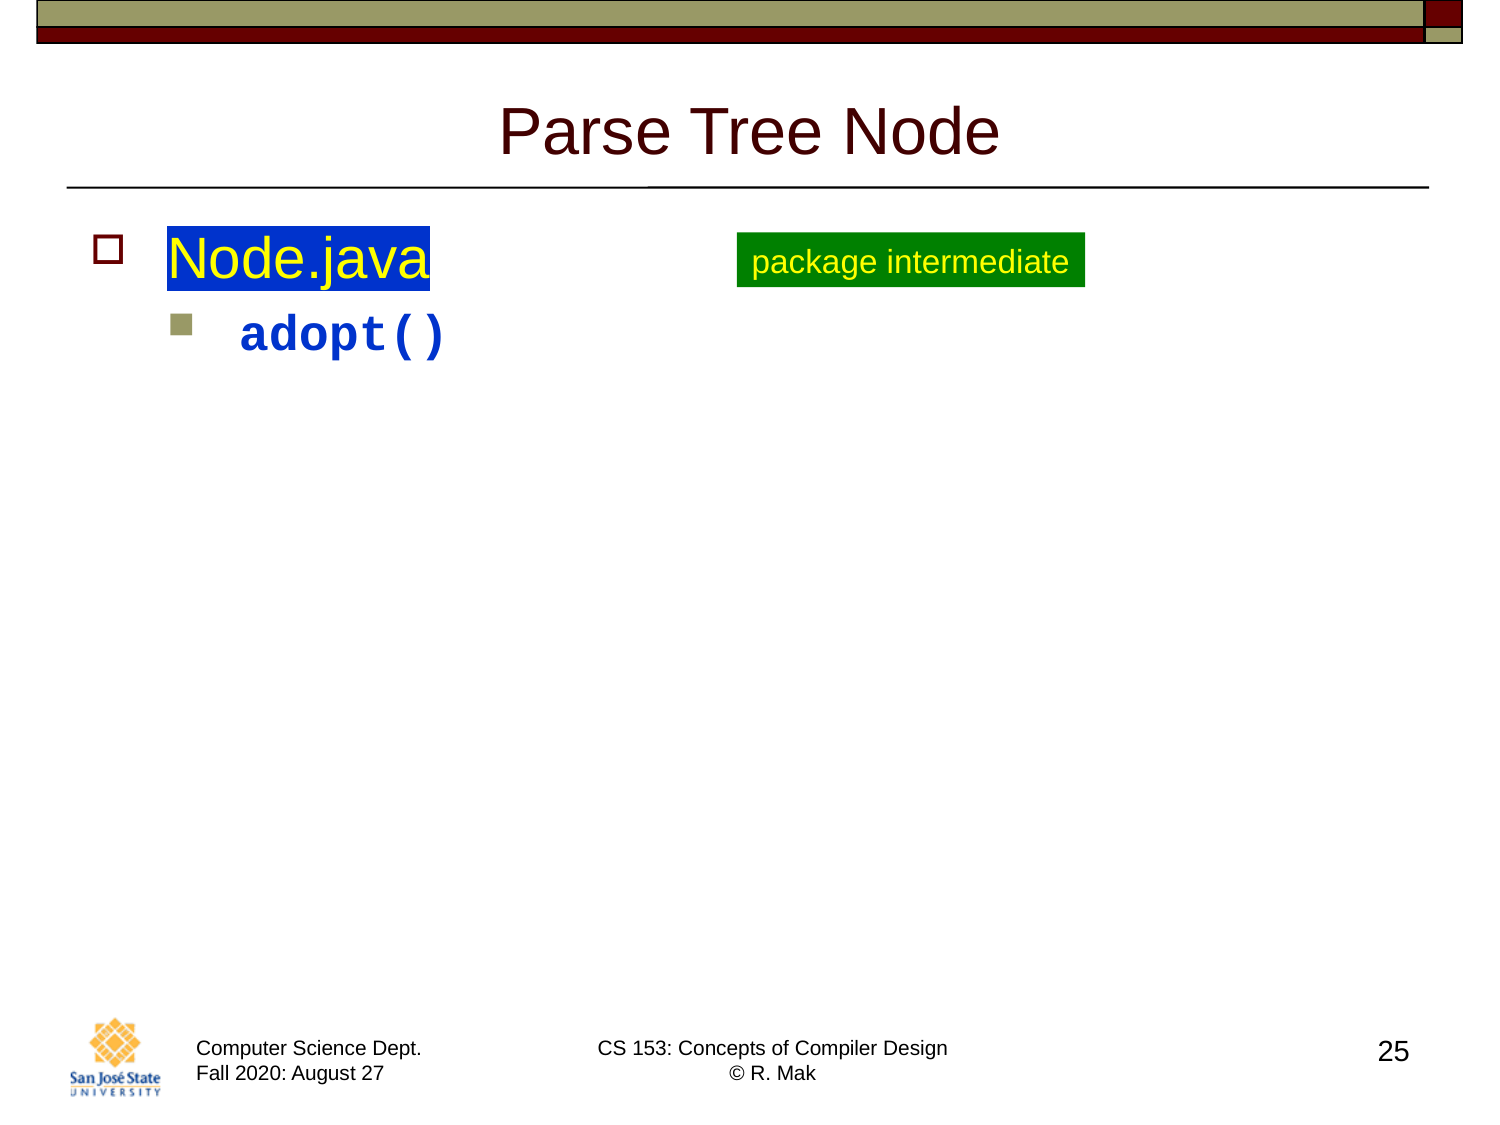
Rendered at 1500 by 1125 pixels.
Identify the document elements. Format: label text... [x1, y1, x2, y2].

text_box package intermediate [736, 232, 1086, 288]
list Node.java adopt() [75, 212, 1425, 1006]
picture [60, 1012, 166, 1112]
title Parse Tree Node [75, 67, 1425, 175]
slide_number 25 [1320, 1025, 1425, 1100]
